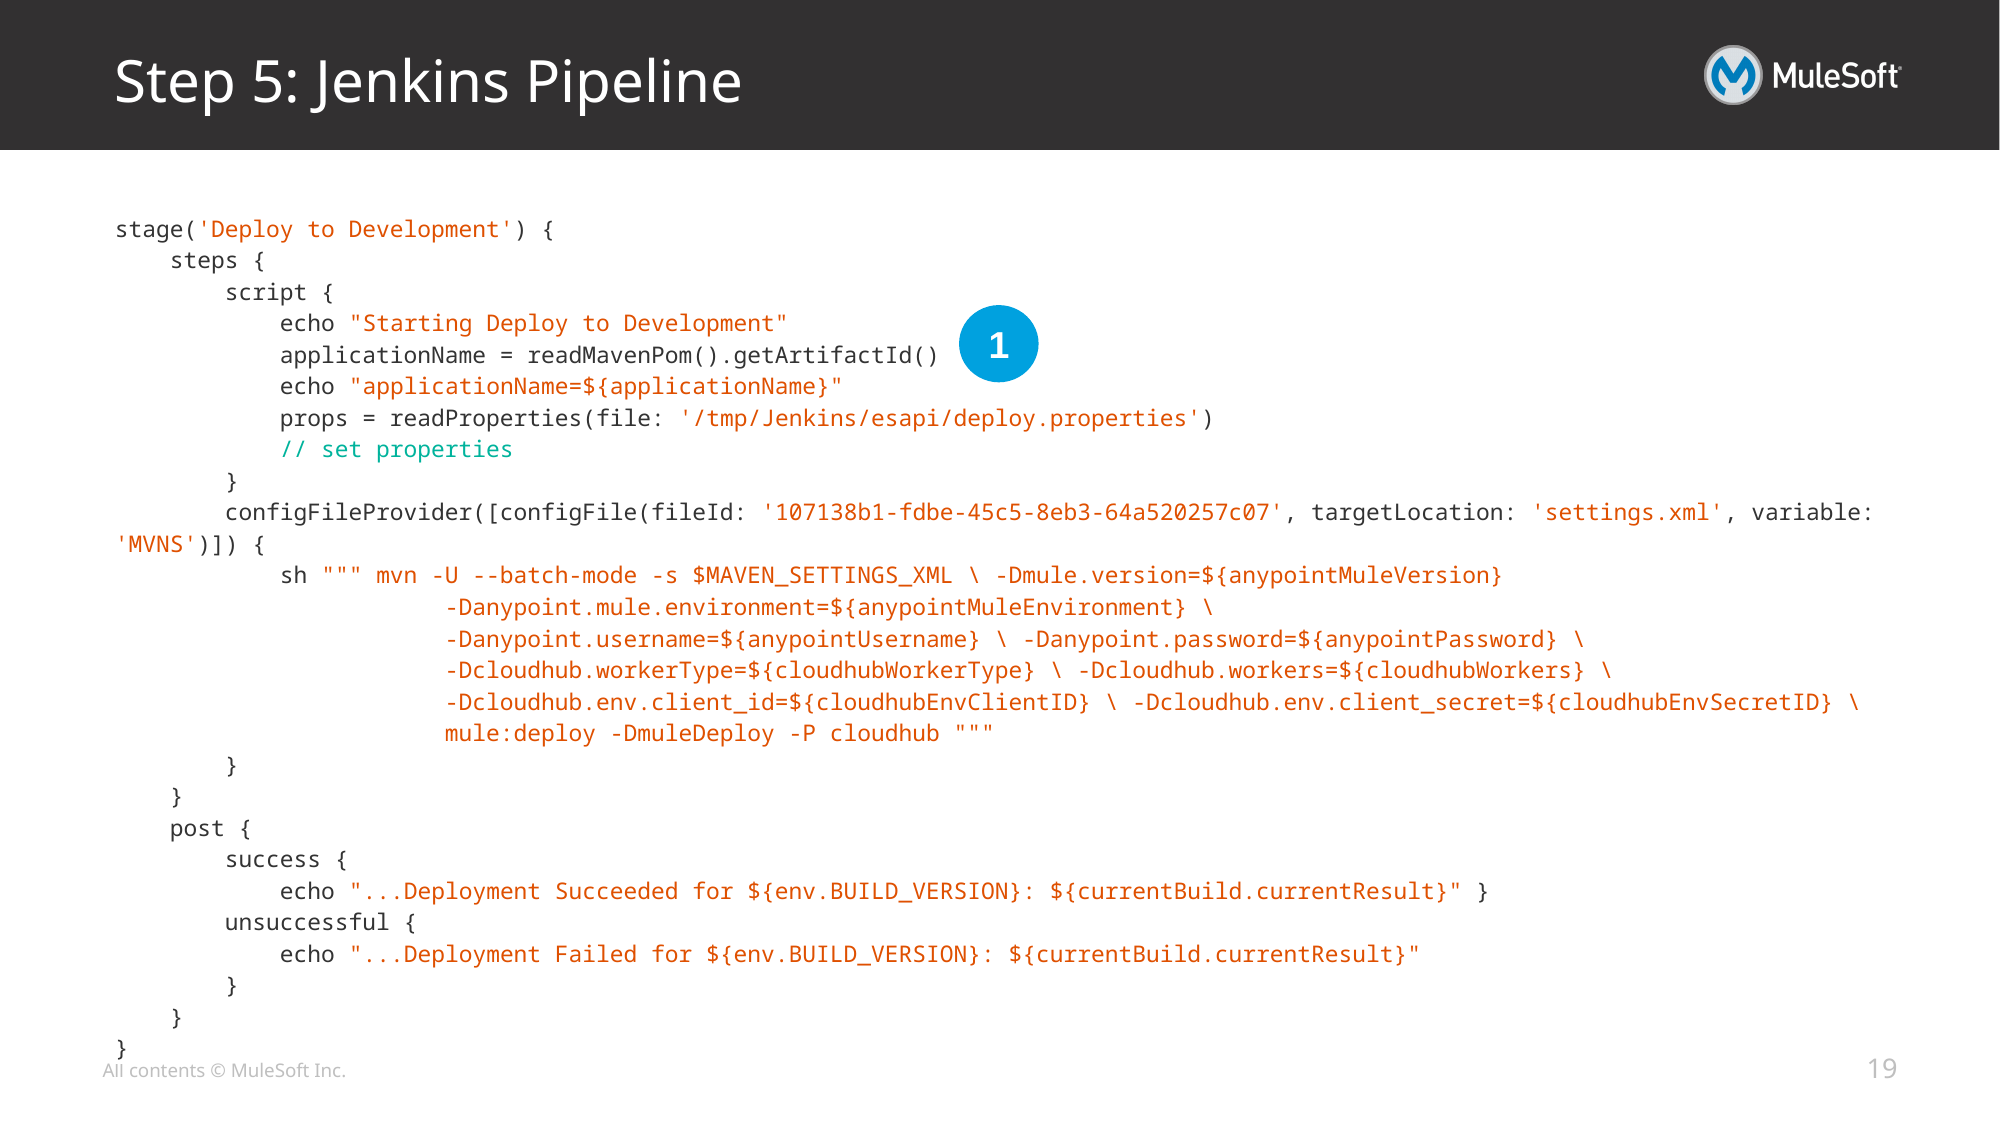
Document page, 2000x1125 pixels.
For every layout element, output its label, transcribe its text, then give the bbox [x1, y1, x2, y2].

picture [1704, 45, 1902, 105]
title Step 5: Jenkins Pipeline [99, 0, 1656, 148]
list stage('Deploy to Development') { steps { script { echo "Starting Deploy to Development" applicationName = readMavenPom().getArtifactId() echo "applicationName=${applicationName}" props = readProperties(file: '/tmp/Jenkins/esapi/deploy.properties') // set properties } configFileProvider([configFile(fileId: '107138b1-fdbe-45c5-8eb3-64a520257c07', targetLocation: 'settings.xml', variable: 'MVNS')]) { sh """ mvn -U --batch-mode -s $MAVEN_SETTINGS_XML \ -Dmule.version=${anypointMuleVersion} -Danypoint.mule.environment=${anypointMuleEnvironment} \ -Danypoint.username=${anypointUsername} \ -Danypoint.password=${anypointPassword} \ -Dcloudhub.workerType=${cloudhubWorkerType} \ -Dcloudhub.workers=${cloudhubWorkers} \ -Dcloudhub.env.client_id=${cloudhubEnvClientID} \ -Dcloudhub.env.client_secret=${cloudhubEnvSecretID} \ mule:deploy -DmuleDeploy -P cloudhub """ } } post { success { echo "...Deployment Succeeded for ${env.BUILD_VERSION}: ${currentBuild.currentResult}" } unsuccessful { echo "...Deployment Failed for ${env.BUILD_VERSION}: ${currentBuild.currentResult}" } } } [99, 195, 1898, 1019]
text_box 1 [959, 305, 1039, 383]
slide_number 19 [1785, 1039, 1898, 1100]
